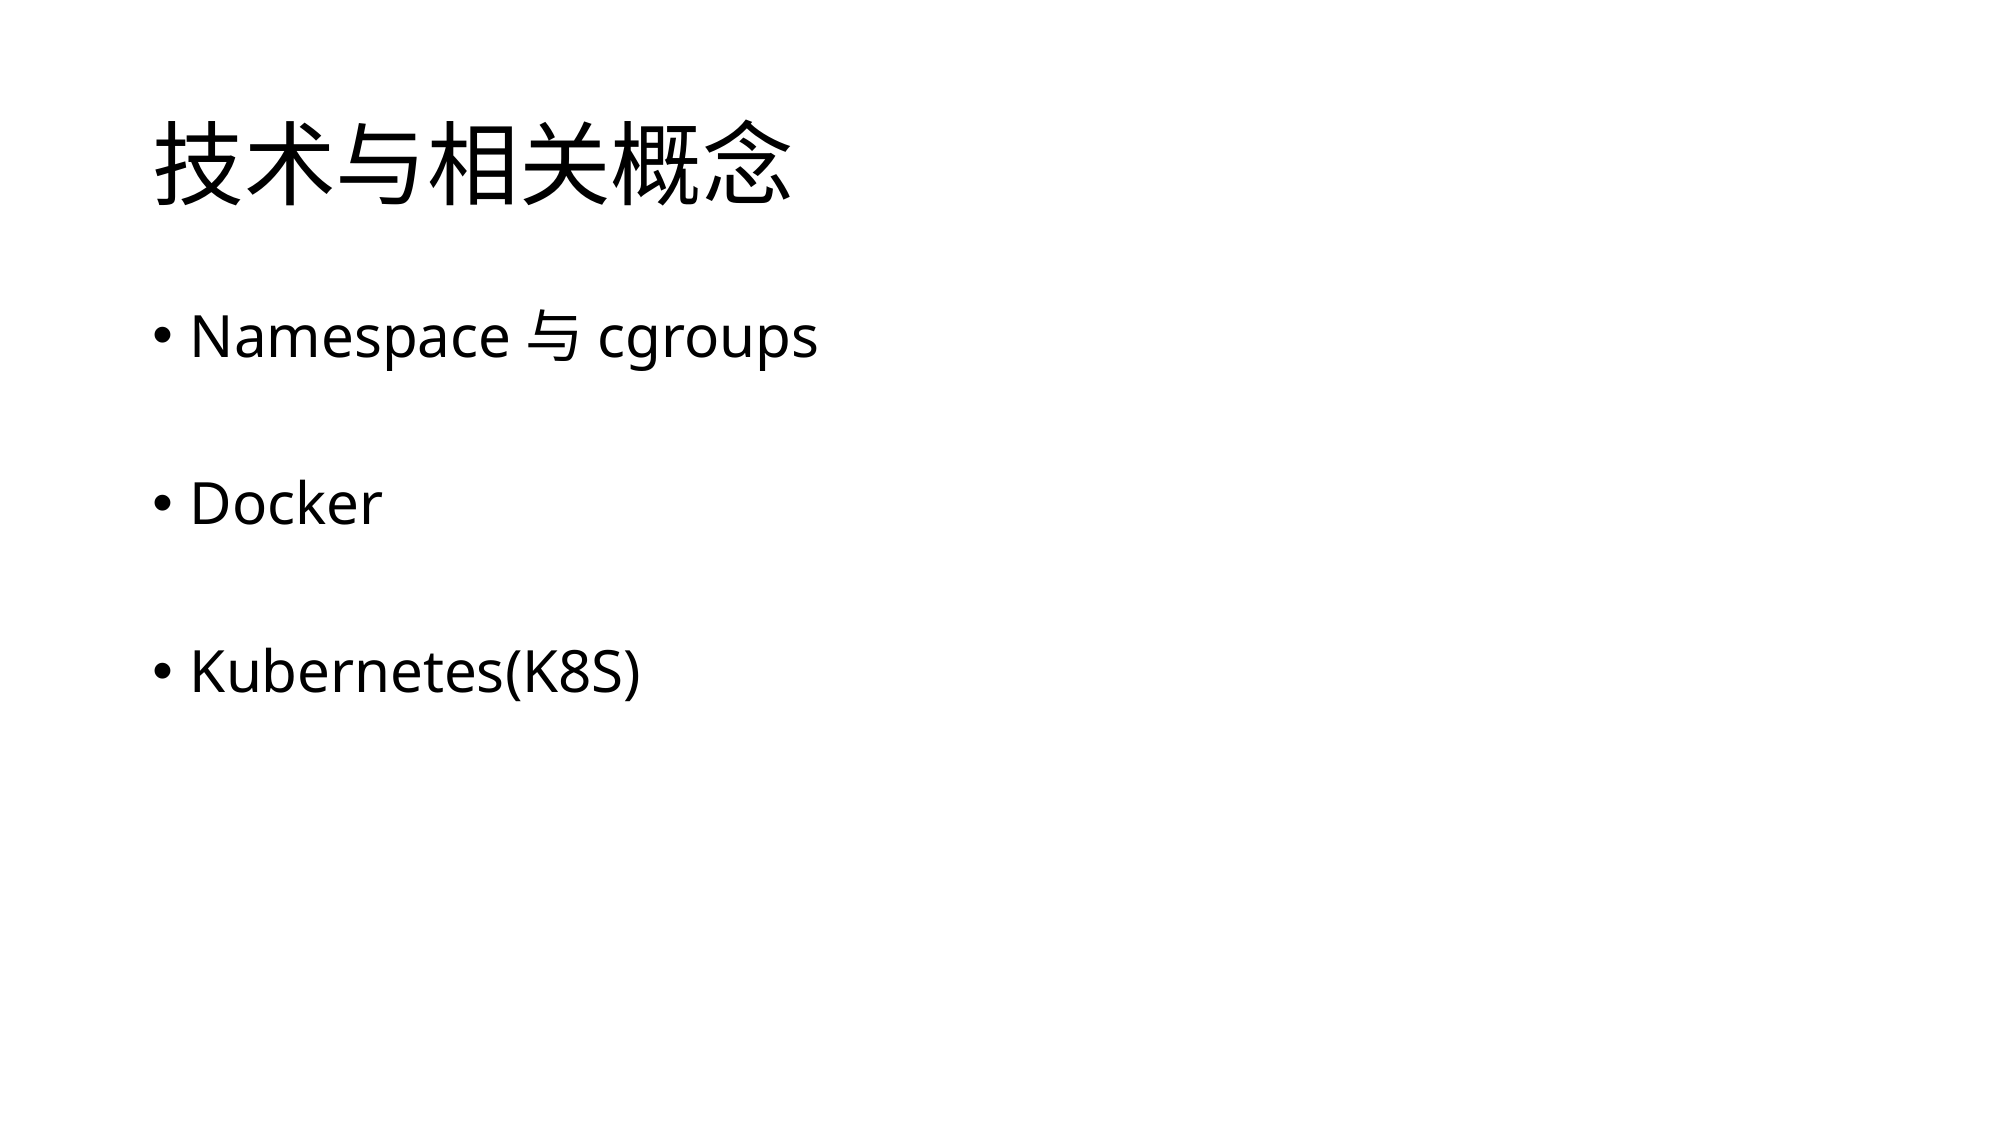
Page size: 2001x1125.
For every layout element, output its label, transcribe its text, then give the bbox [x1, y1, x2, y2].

title 技术与相关概念 [137, 59, 1863, 278]
list Namespace与cgroups Docker Kubernetes(K8S) [137, 299, 1863, 1014]
